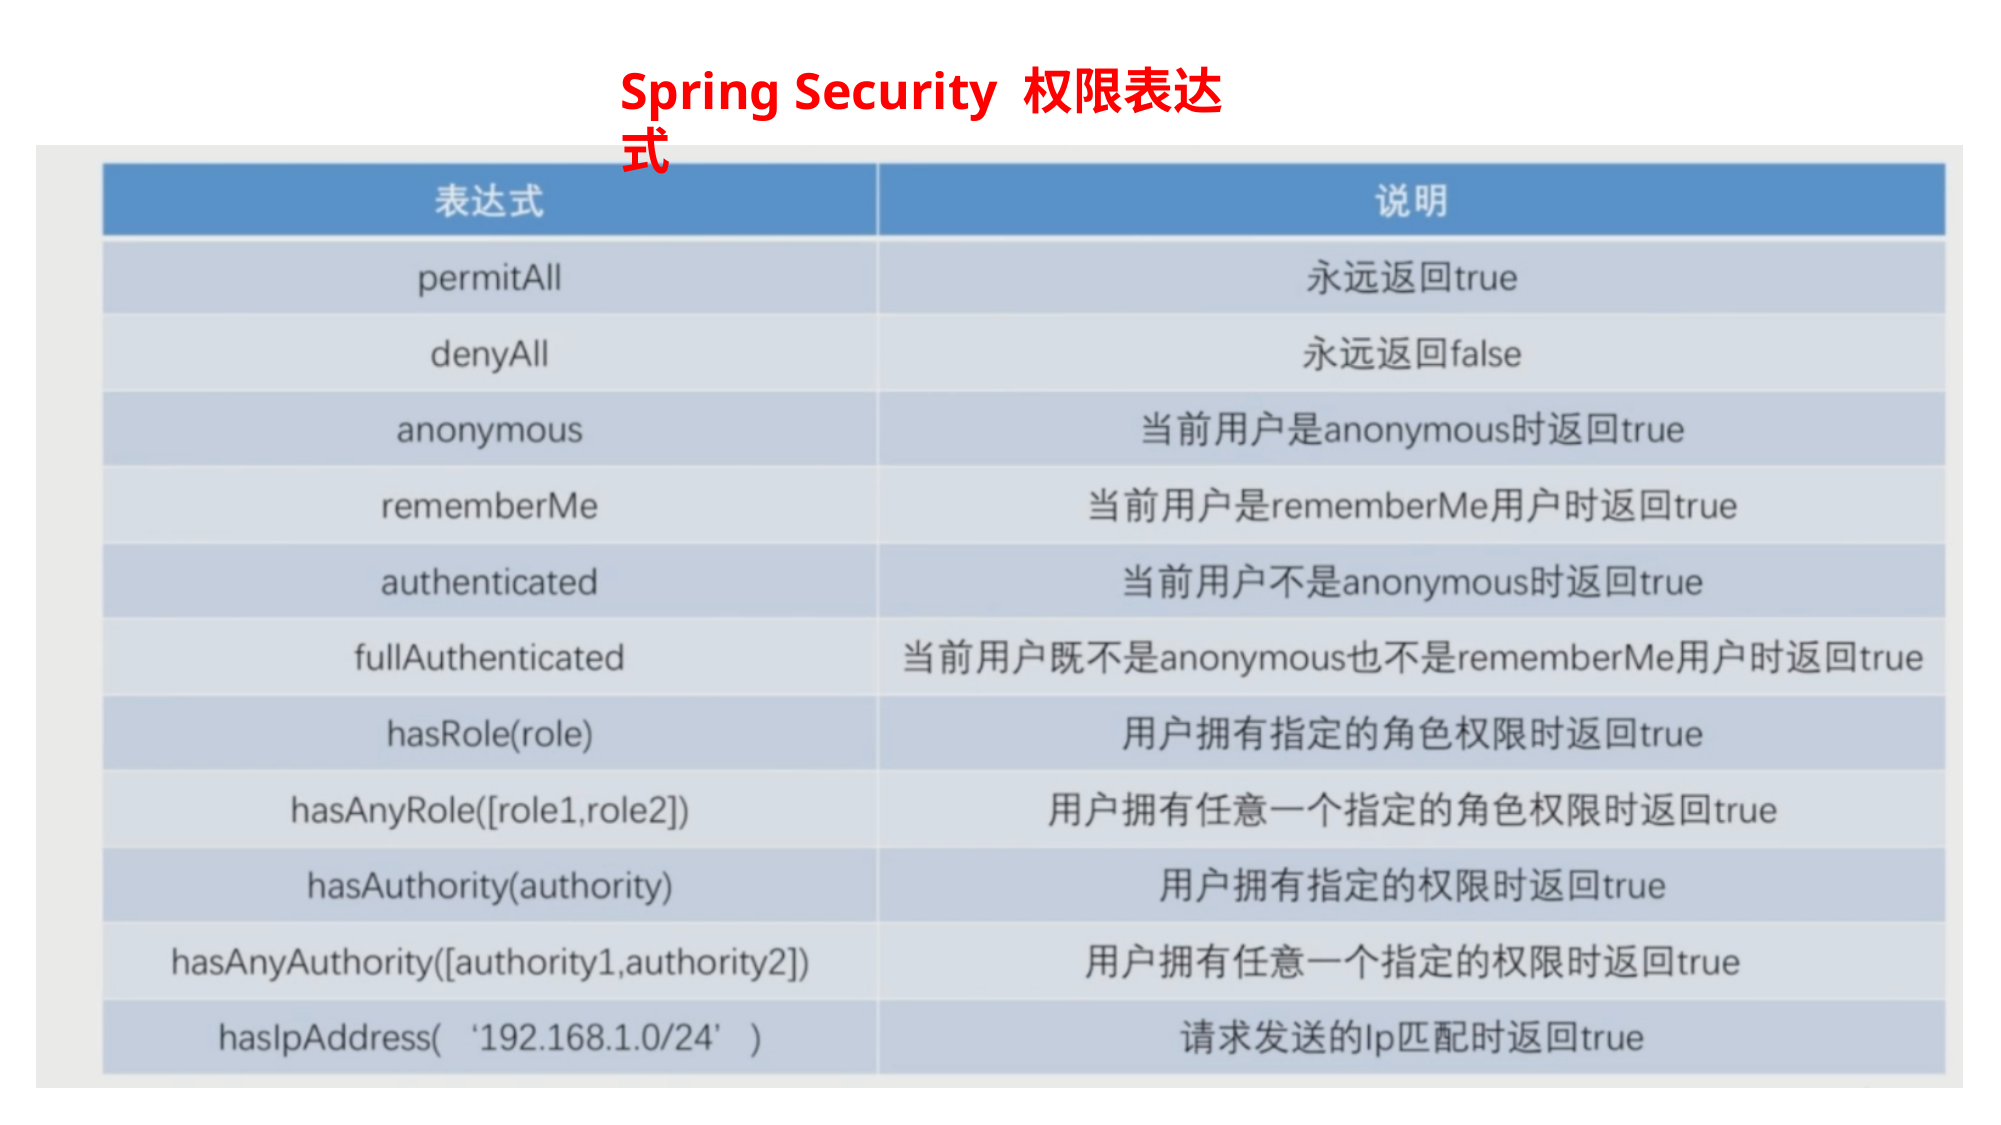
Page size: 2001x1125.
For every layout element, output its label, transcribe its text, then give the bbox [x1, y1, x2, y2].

picture [36, 145, 1964, 1088]
text_box Spring Security 权限表达式 [605, 51, 1256, 145]
